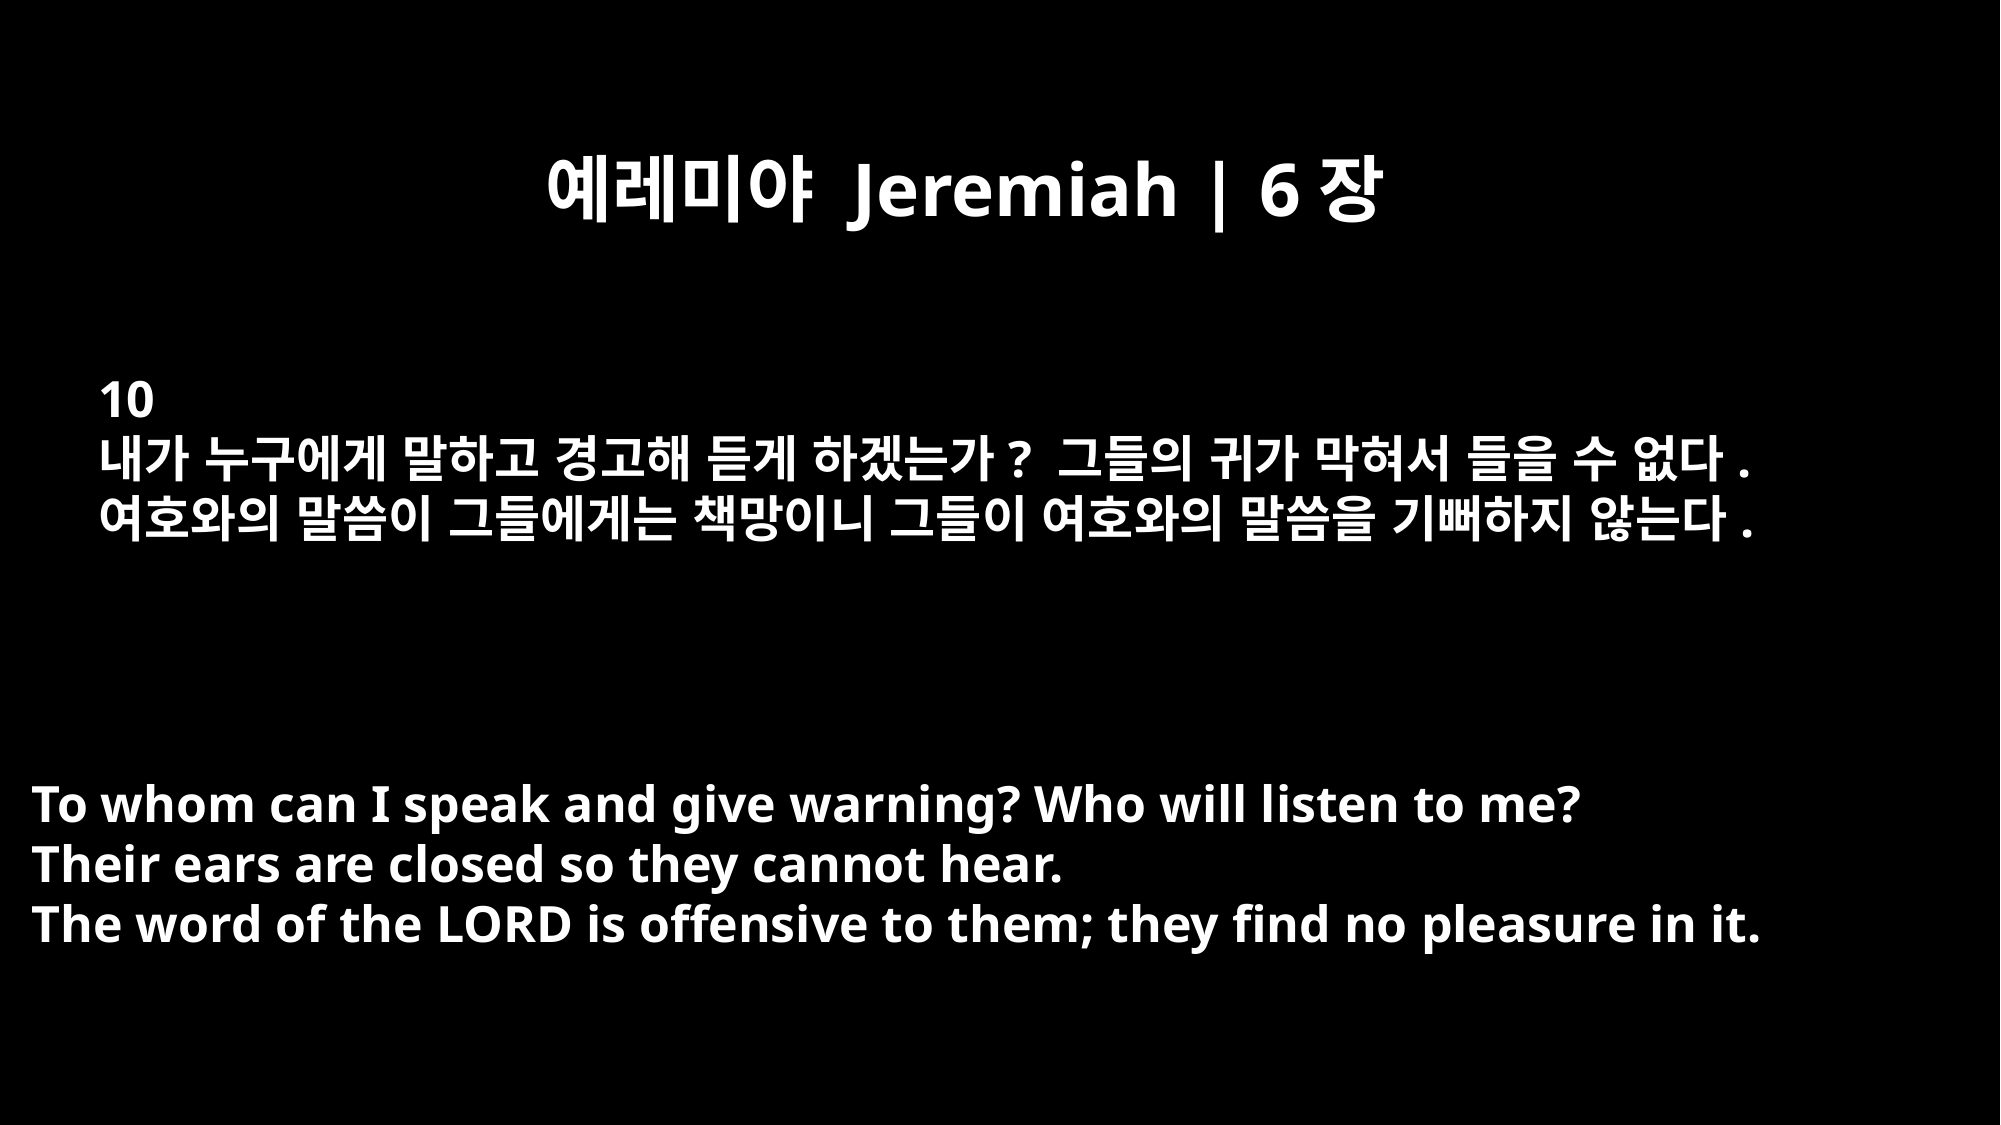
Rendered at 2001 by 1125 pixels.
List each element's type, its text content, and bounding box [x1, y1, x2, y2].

text_box To whom can I speak and give warning? Who will listen to me? Their ears are closed so they cannot hear. The word of the LORD is offensive to them; they find no pleasure in it. [16, 764, 1778, 960]
text_box 10 내가 누구에게 말하고 경고해 듣게 하겠는가? 그들의 귀가 막혀서 들을 수 없다. 여호와의 말씀이 그들에게는 책망이니 그들이 여호와의 말씀을 기뻐하지 않는다. [83, 359, 1770, 555]
text_box 예레미야 Jeremiah | 6장 [530, 136, 1401, 239]
